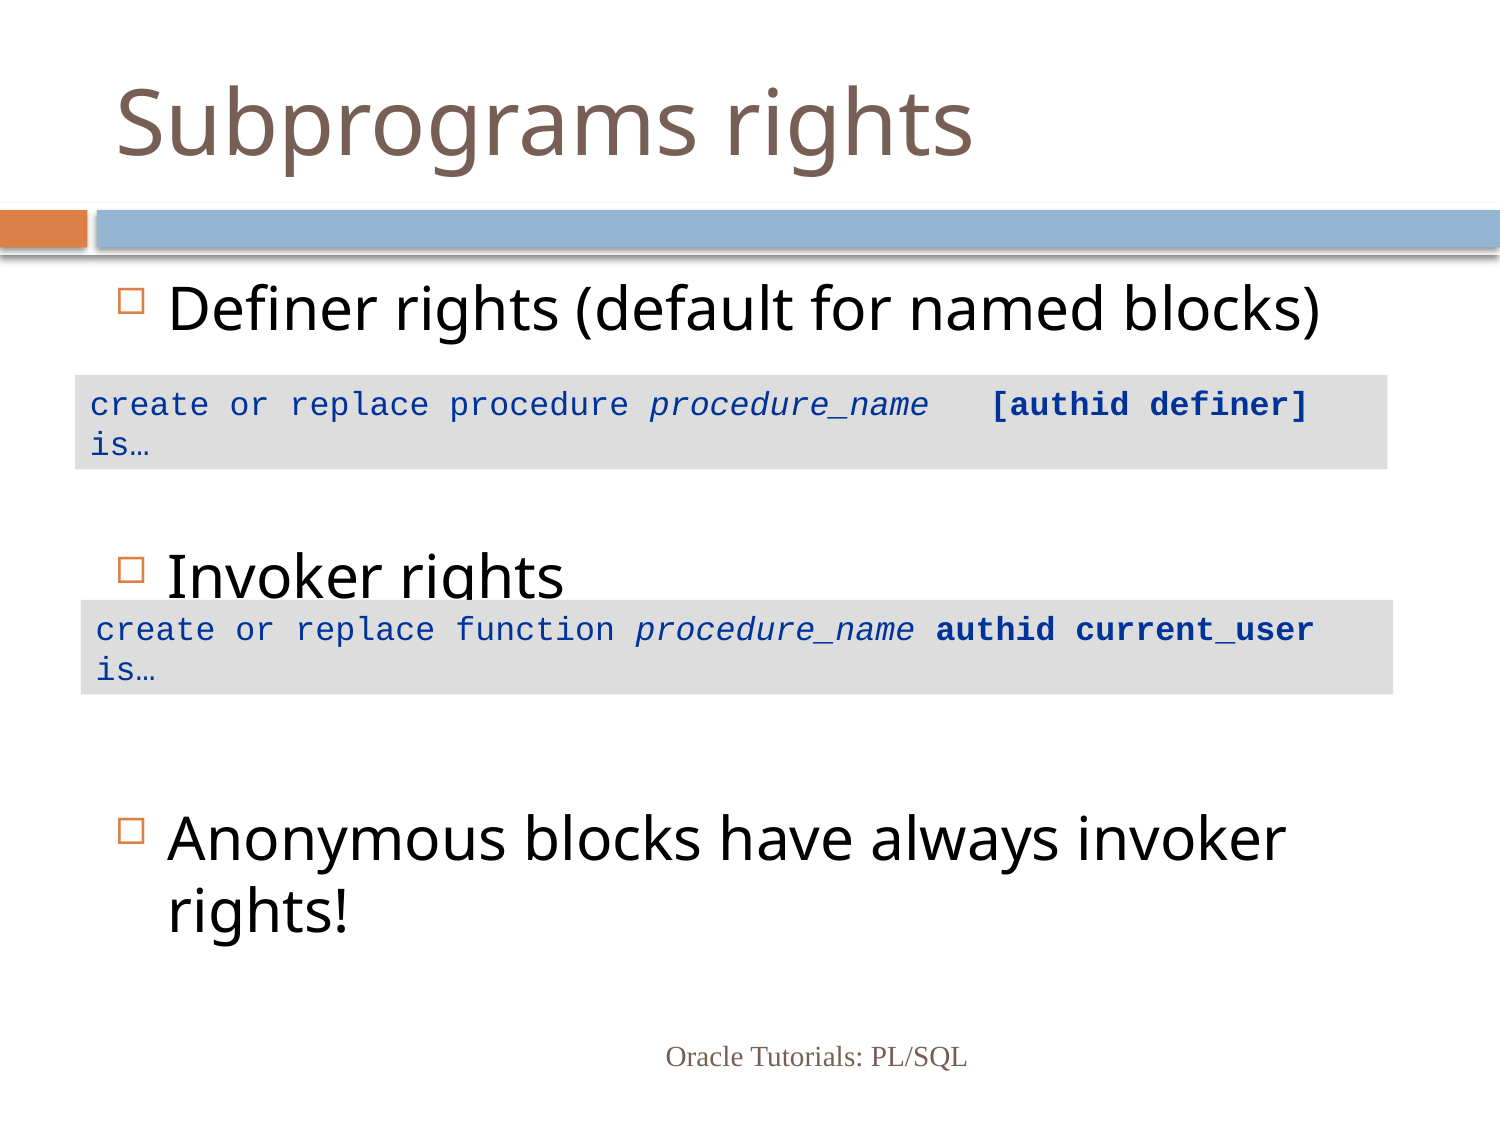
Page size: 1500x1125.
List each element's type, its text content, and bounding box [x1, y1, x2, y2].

footer Oracle Tutorials: PL/SQL [99, 1024, 990, 1085]
text_box create or replace function procedure_name authid current_user is… [80, 599, 1394, 695]
title Subprograms rights [100, 37, 1438, 200]
list Definer rights (default for named blocks) Invoker rights Anonymous blocks have always invoker rights! [100, 262, 1438, 1000]
text_box create or replace procedure procedure_name [authid definer] is… [75, 374, 1388, 470]
